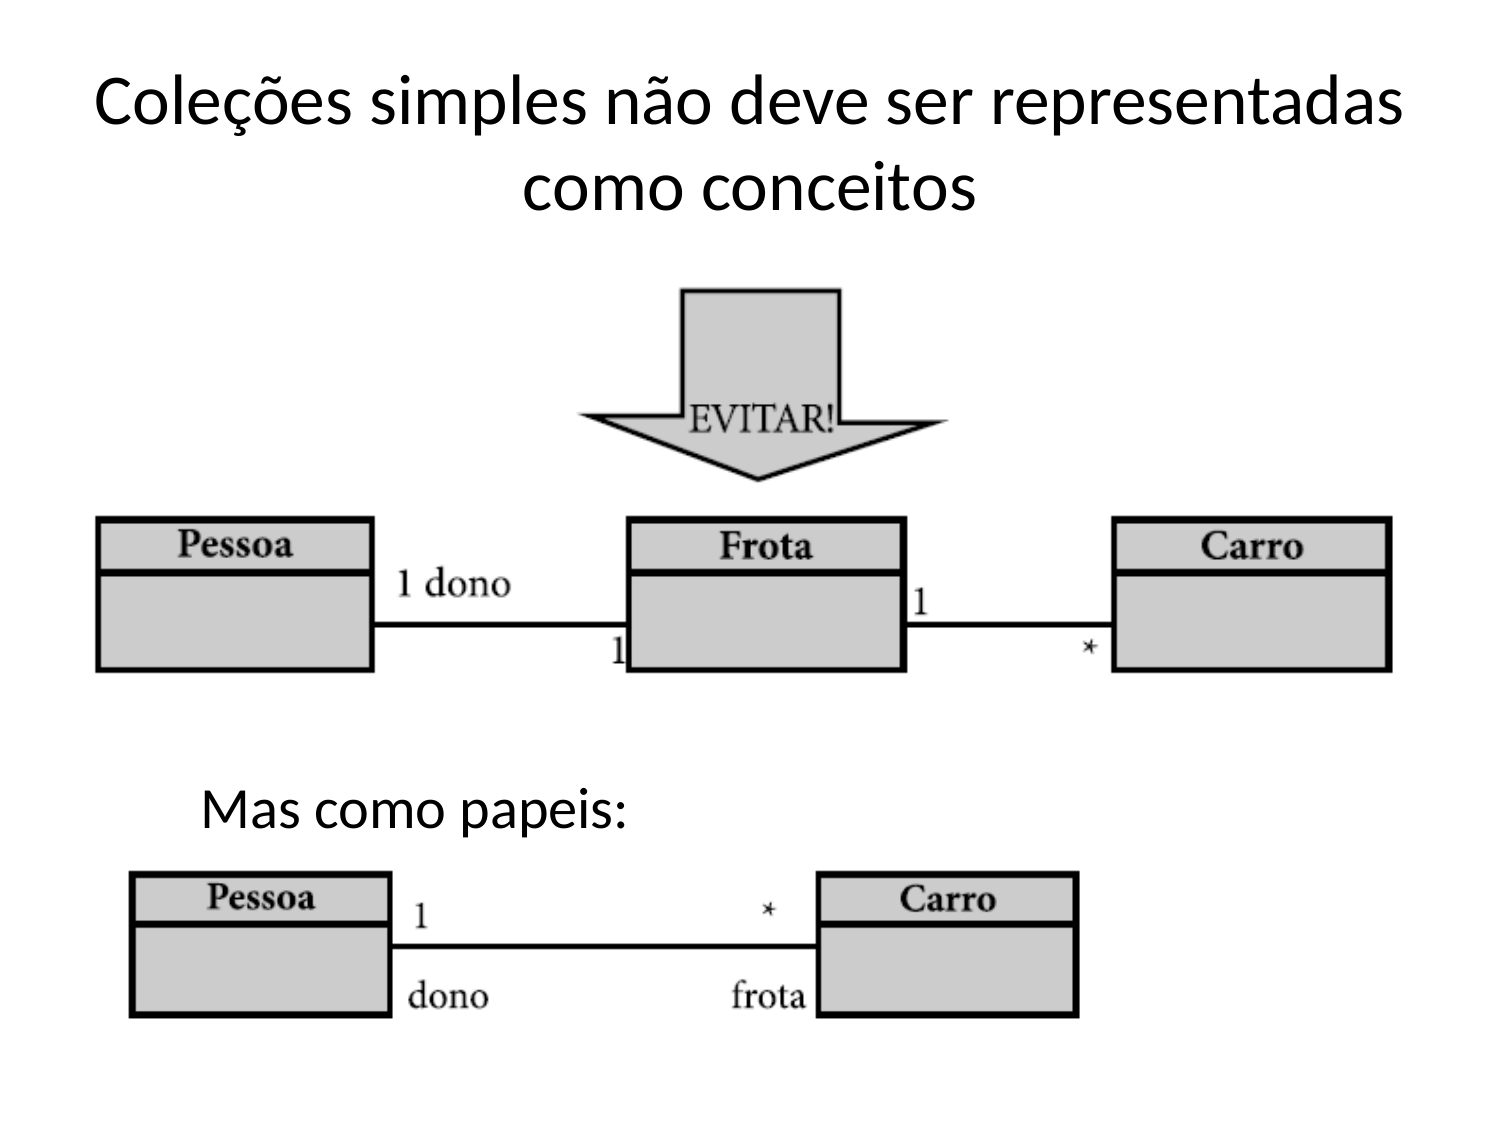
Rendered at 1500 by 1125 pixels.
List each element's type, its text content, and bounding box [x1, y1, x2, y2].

picture [76, 833, 1188, 1049]
text_box Mas como papeis: [185, 763, 645, 832]
title Coleções simples não deve ser representadas como conceitos [75, 45, 1425, 230]
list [40, 231, 1444, 697]
